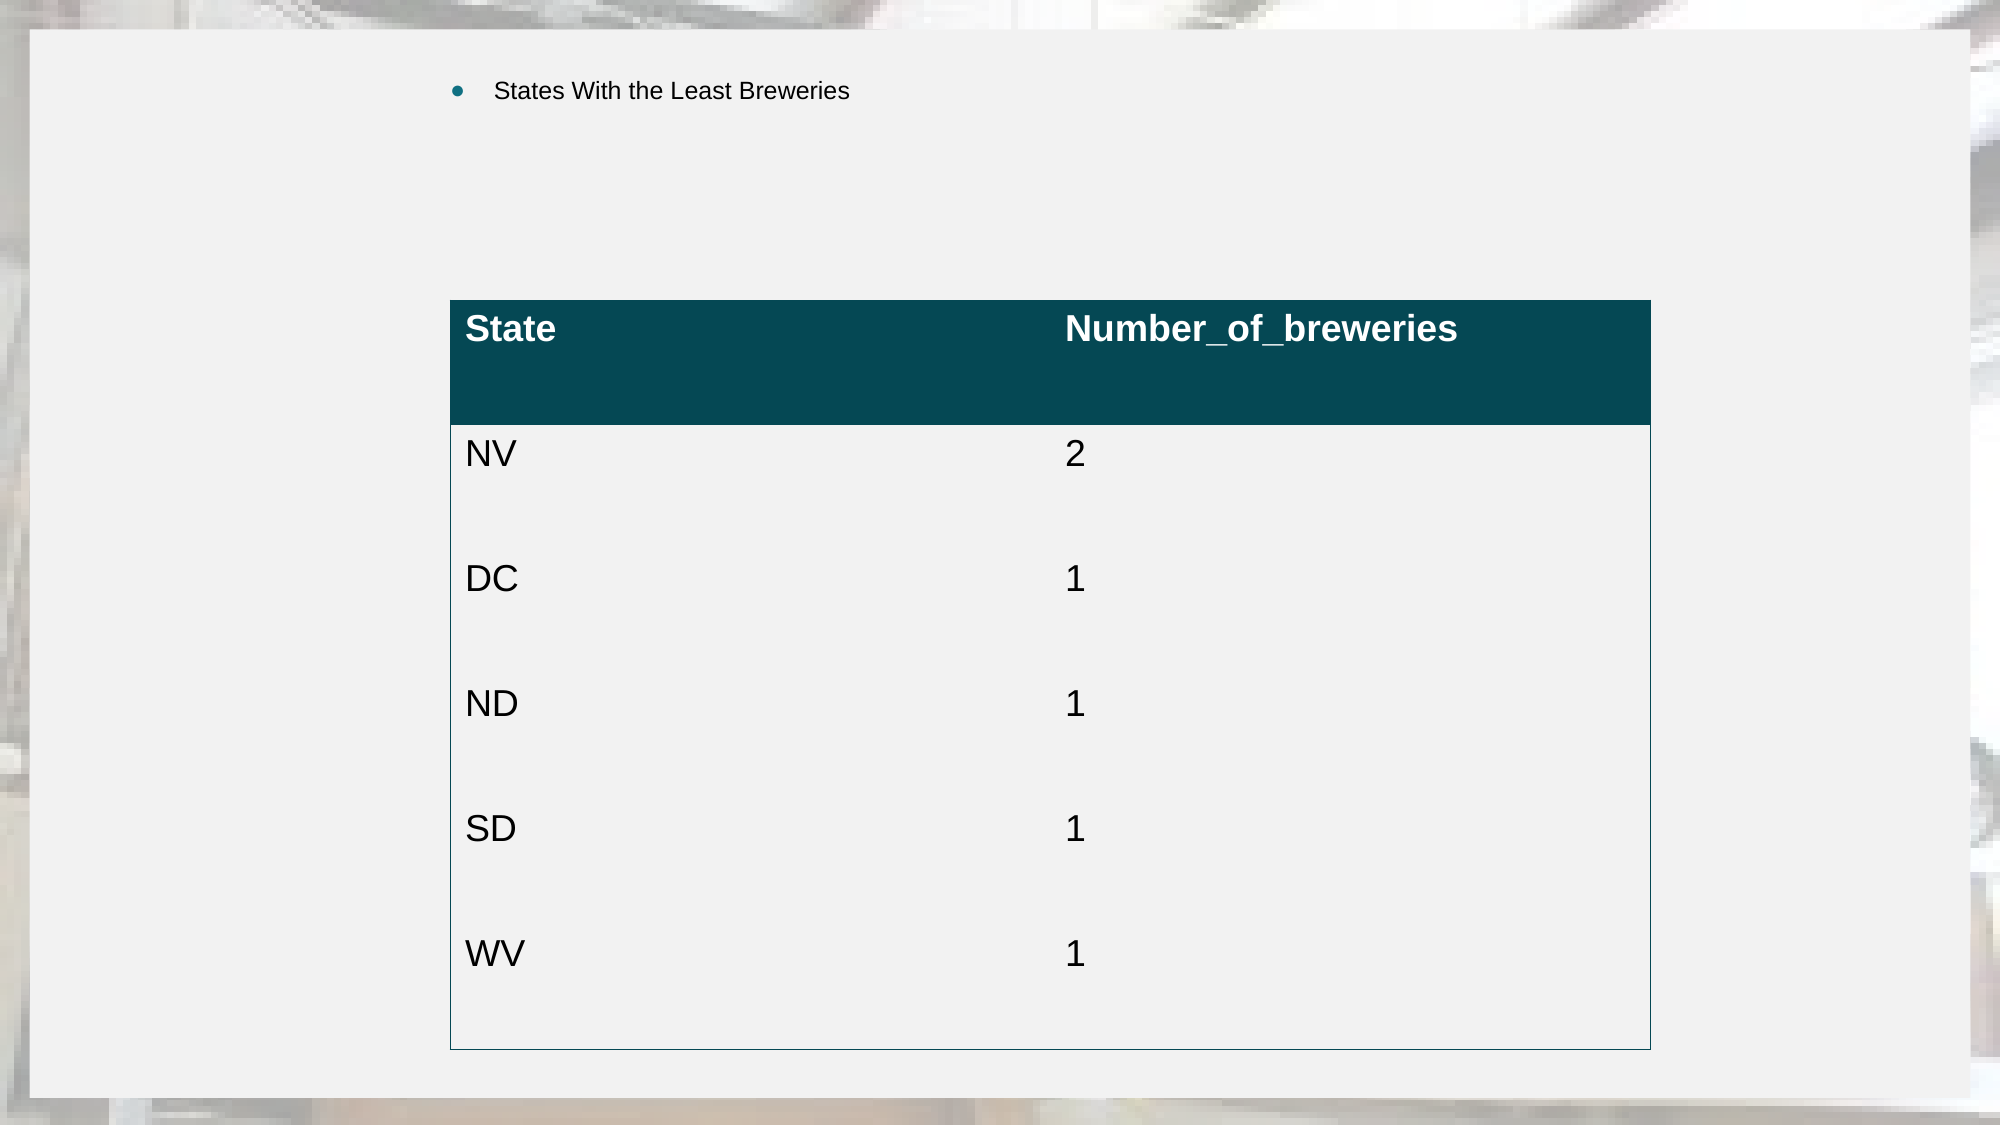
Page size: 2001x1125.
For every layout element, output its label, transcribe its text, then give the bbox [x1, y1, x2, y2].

table_cell 1 [1050, 800, 1650, 925]
table_header Number_of_breweries [1050, 301, 1650, 425]
table_cell 2 [1050, 425, 1650, 550]
table_cell ND [451, 675, 1050, 800]
table_cell DC [451, 550, 1050, 675]
table_cell 1 [1050, 550, 1650, 675]
table_cell 1 [1050, 925, 1650, 1049]
list States With the Least Breweries [450, 75, 1650, 225]
table_cell SD [451, 800, 1050, 925]
table_cell WV [451, 925, 1050, 1049]
table_header State [451, 301, 1050, 425]
table_cell 1 [1050, 675, 1650, 800]
table_cell NV [451, 425, 1050, 550]
